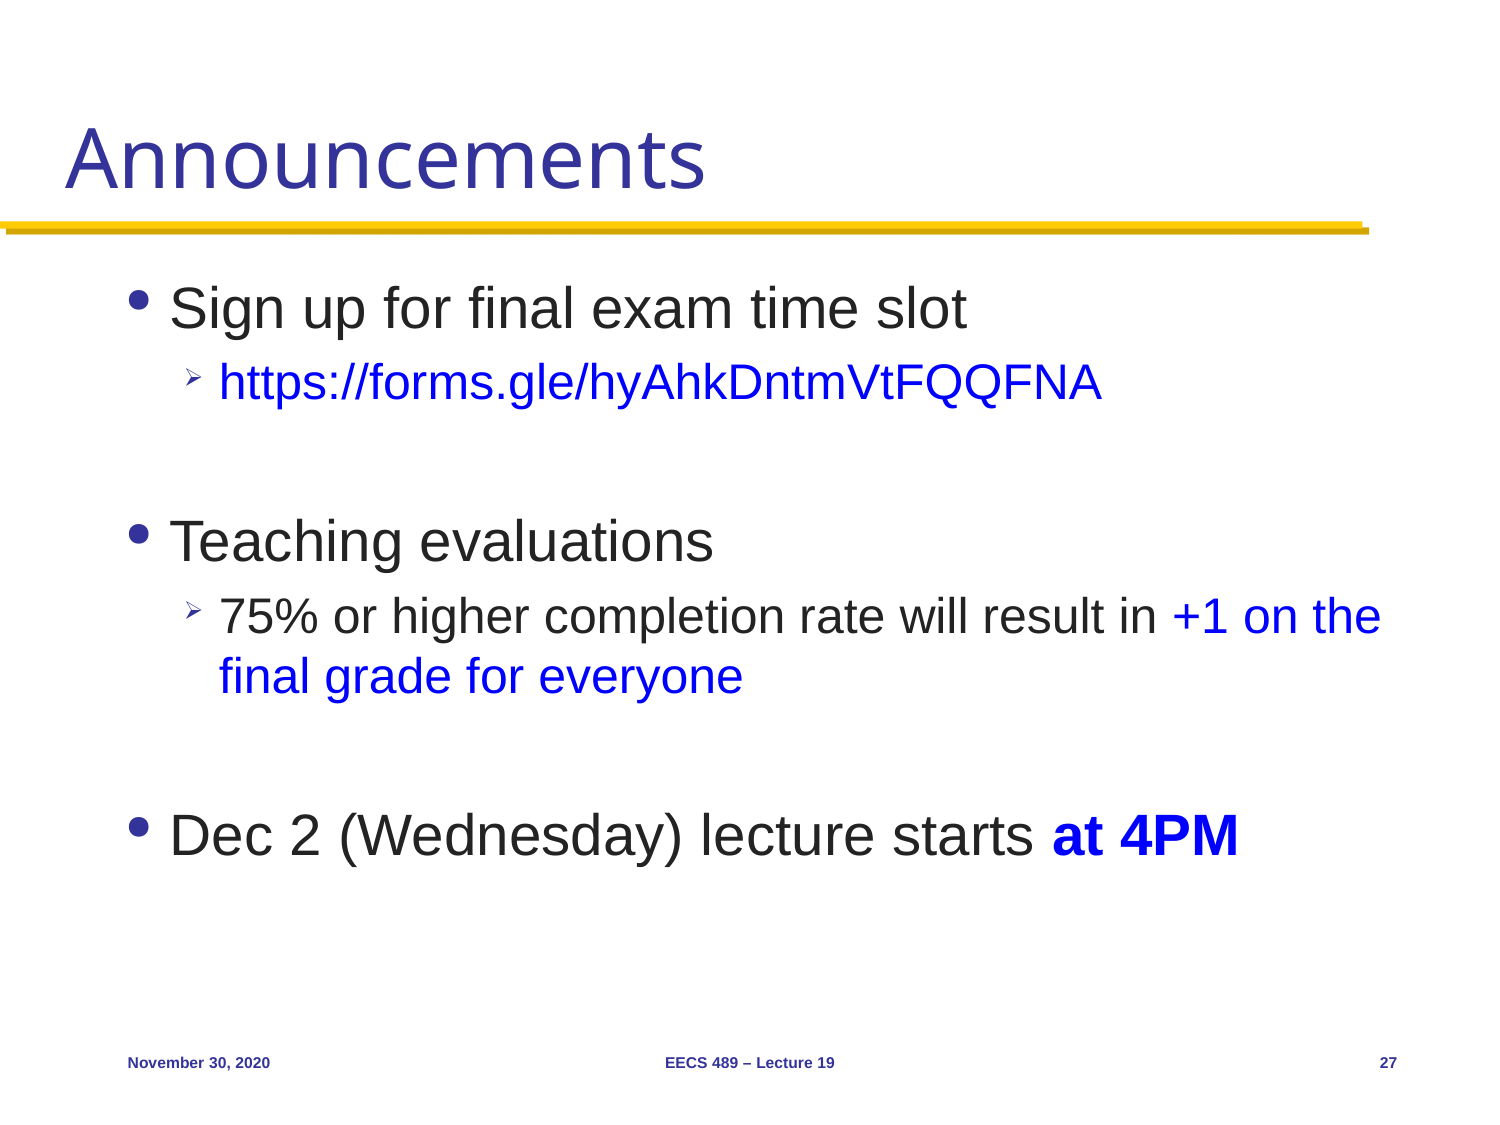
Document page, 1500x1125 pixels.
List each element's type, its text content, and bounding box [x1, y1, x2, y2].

slide_number 27 [1312, 1024, 1413, 1101]
list Sign up for final exam time slot https://forms.gle/hyAhkDntmVtFQQFNA Teaching evaluations 75% or higher completion rate will result in +1 on the final grade for everyone Dec 2 (Wednesday) lecture starts at 4PM [112, 262, 1413, 988]
footer EECS 489 – Lecture 19 [512, 1024, 988, 1101]
title Announcements [49, 24, 1451, 213]
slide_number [112, 1024, 426, 1101]
